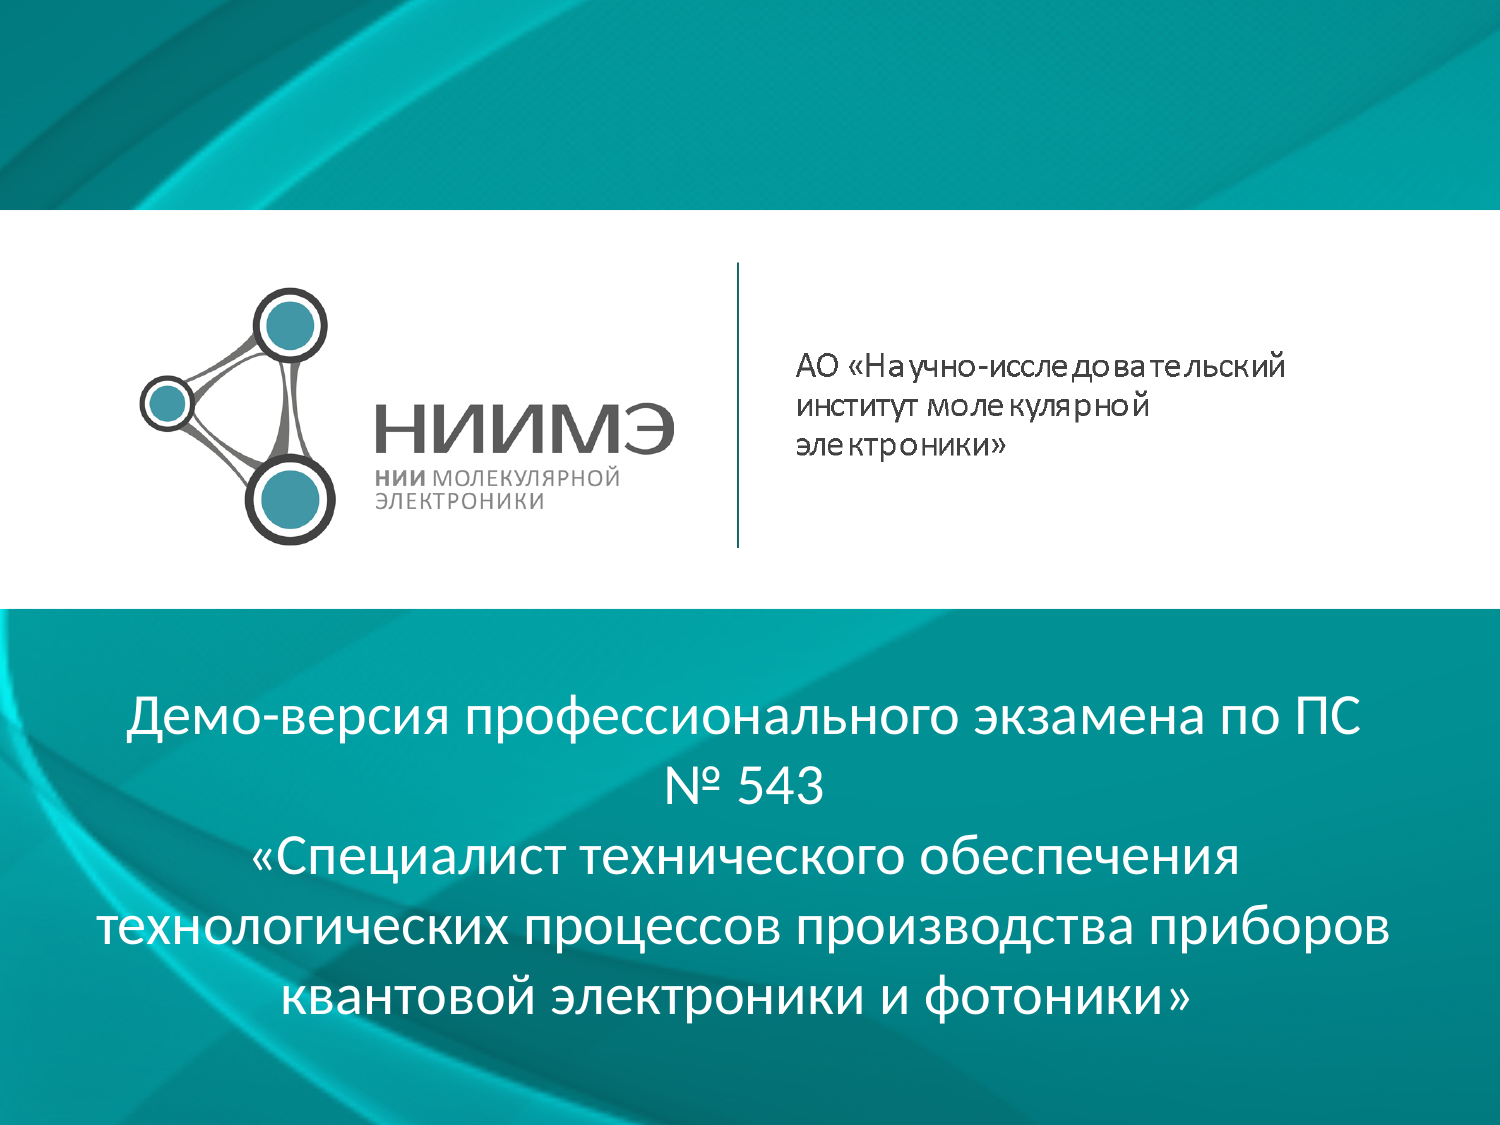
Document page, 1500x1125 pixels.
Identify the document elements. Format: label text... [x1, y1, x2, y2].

picture [0, 0, 1500, 1125]
text_box Демо-версия профессионального экзамена по ПС № 543 «Специалист технического обеспечения технологических процессов производства приборов квантовой электроники и фотоники» [76, 668, 1412, 1125]
